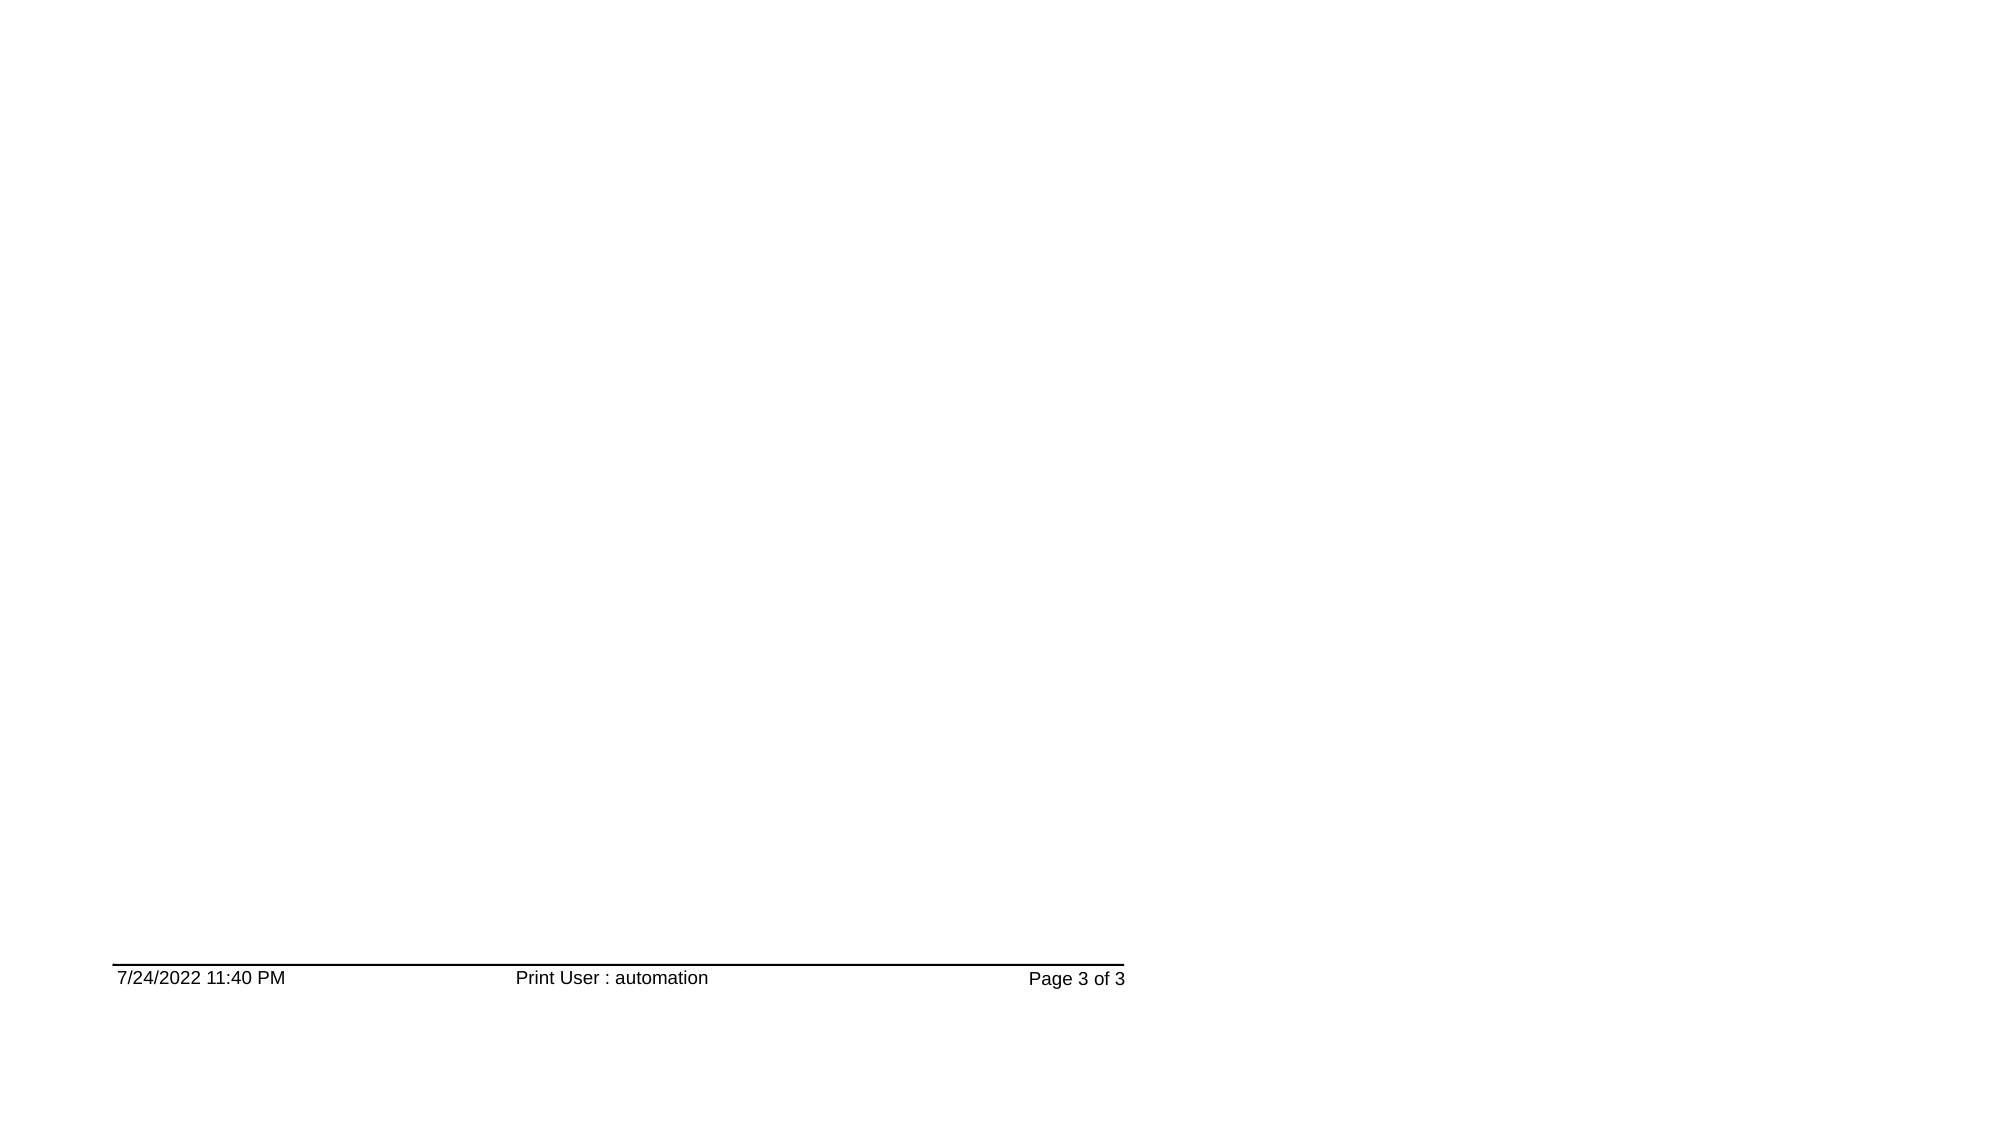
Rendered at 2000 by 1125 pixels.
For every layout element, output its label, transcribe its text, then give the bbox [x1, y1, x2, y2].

text_box Print User : automation [431, 966, 793, 1004]
text_box Page 3 of 3 [914, 966, 1126, 1003]
text_box 7/24/2022 11:40 PM [117, 966, 371, 1003]
